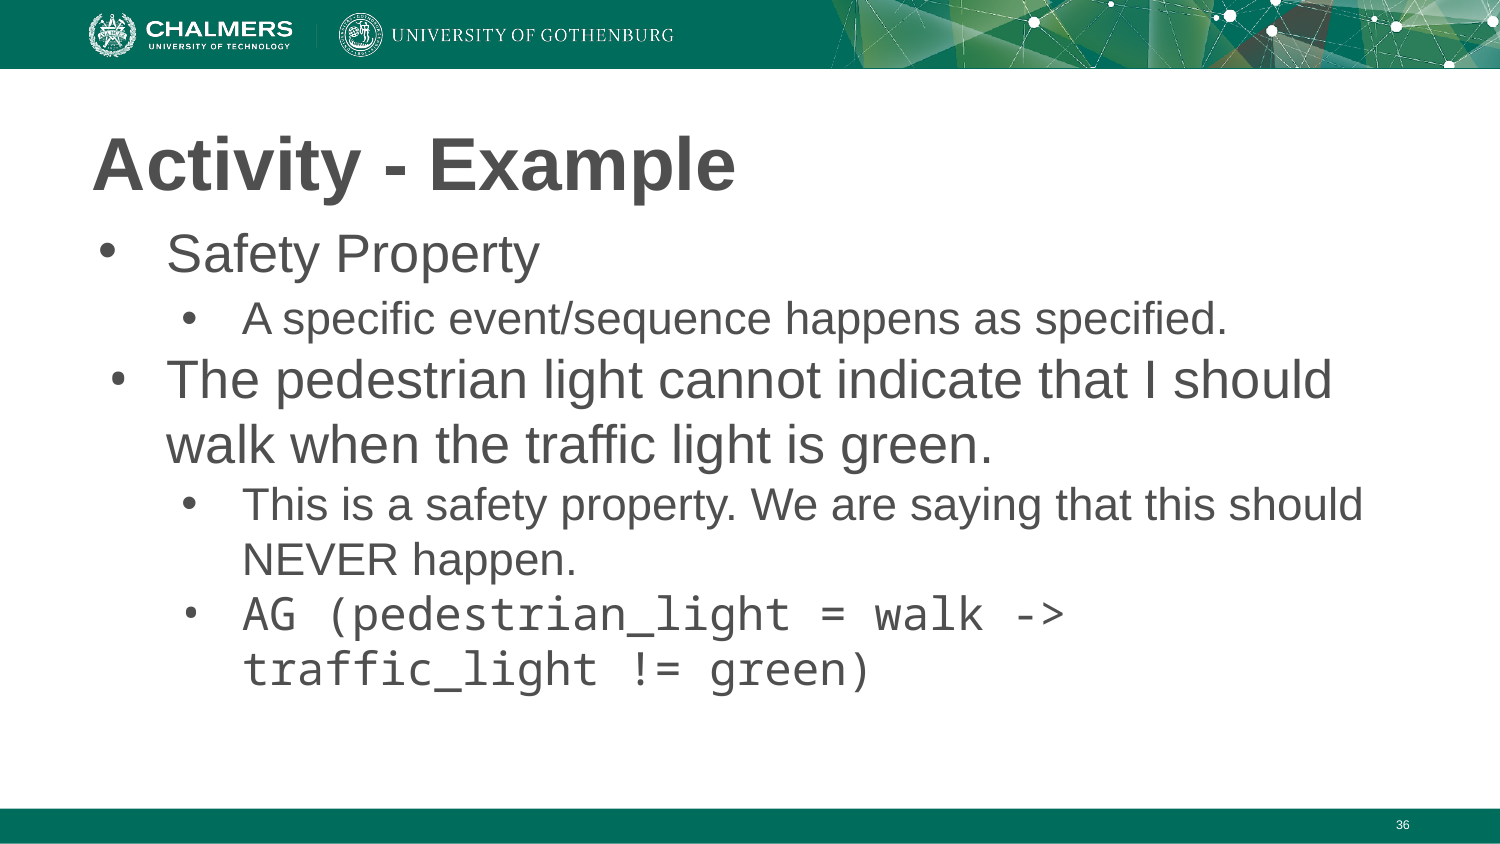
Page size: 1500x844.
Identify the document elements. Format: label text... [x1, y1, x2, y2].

title Activity - Example [76, 100, 1425, 210]
picture [64, 0, 696, 85]
list Safety Property A specific event/sequence happens as specified. The pedestrian light cannot indicate that I should walk when the traffic light is green. This is a safety property. We are saying that this should NEVER happen. AG (pedestrian_light = walk -> traffic_light != green) [76, 210, 1425, 782]
slide_number ‹#› [1074, 809, 1425, 844]
picture [759, 0, 1500, 68]
